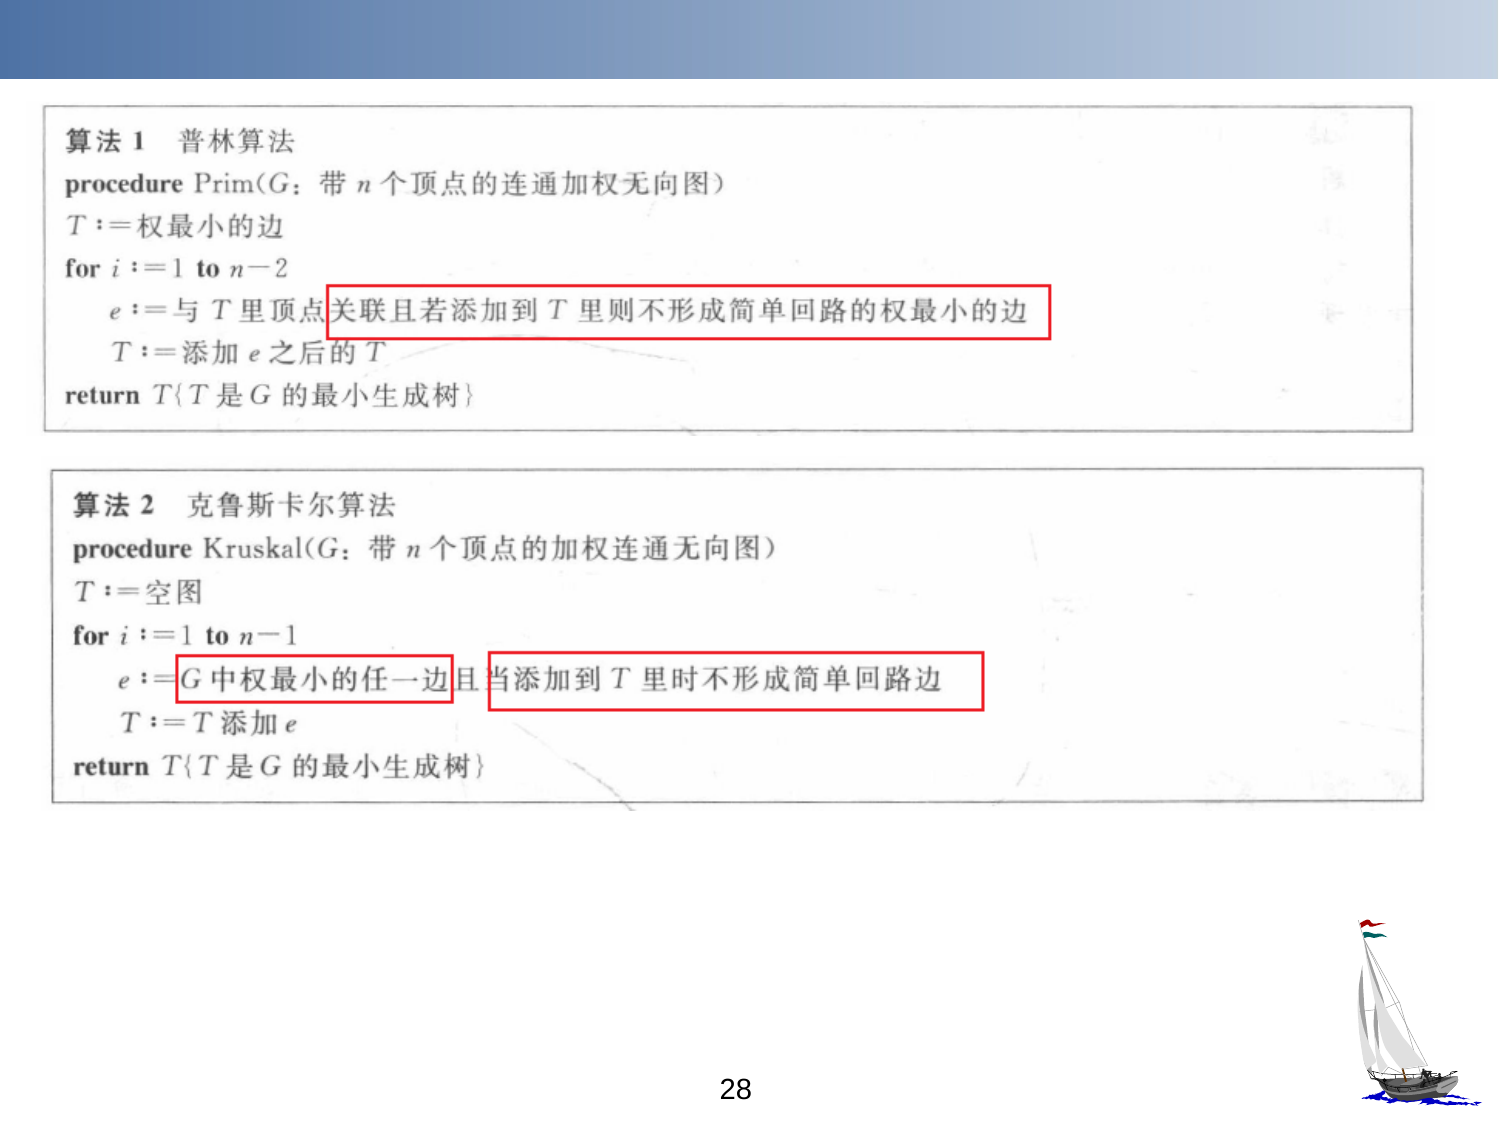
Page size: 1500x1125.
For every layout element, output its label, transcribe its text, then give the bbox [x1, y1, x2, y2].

slide_number 28 [666, 1049, 768, 1125]
picture [26, 101, 1436, 436]
picture [40, 456, 1436, 811]
picture [0, 0, 1500, 79]
